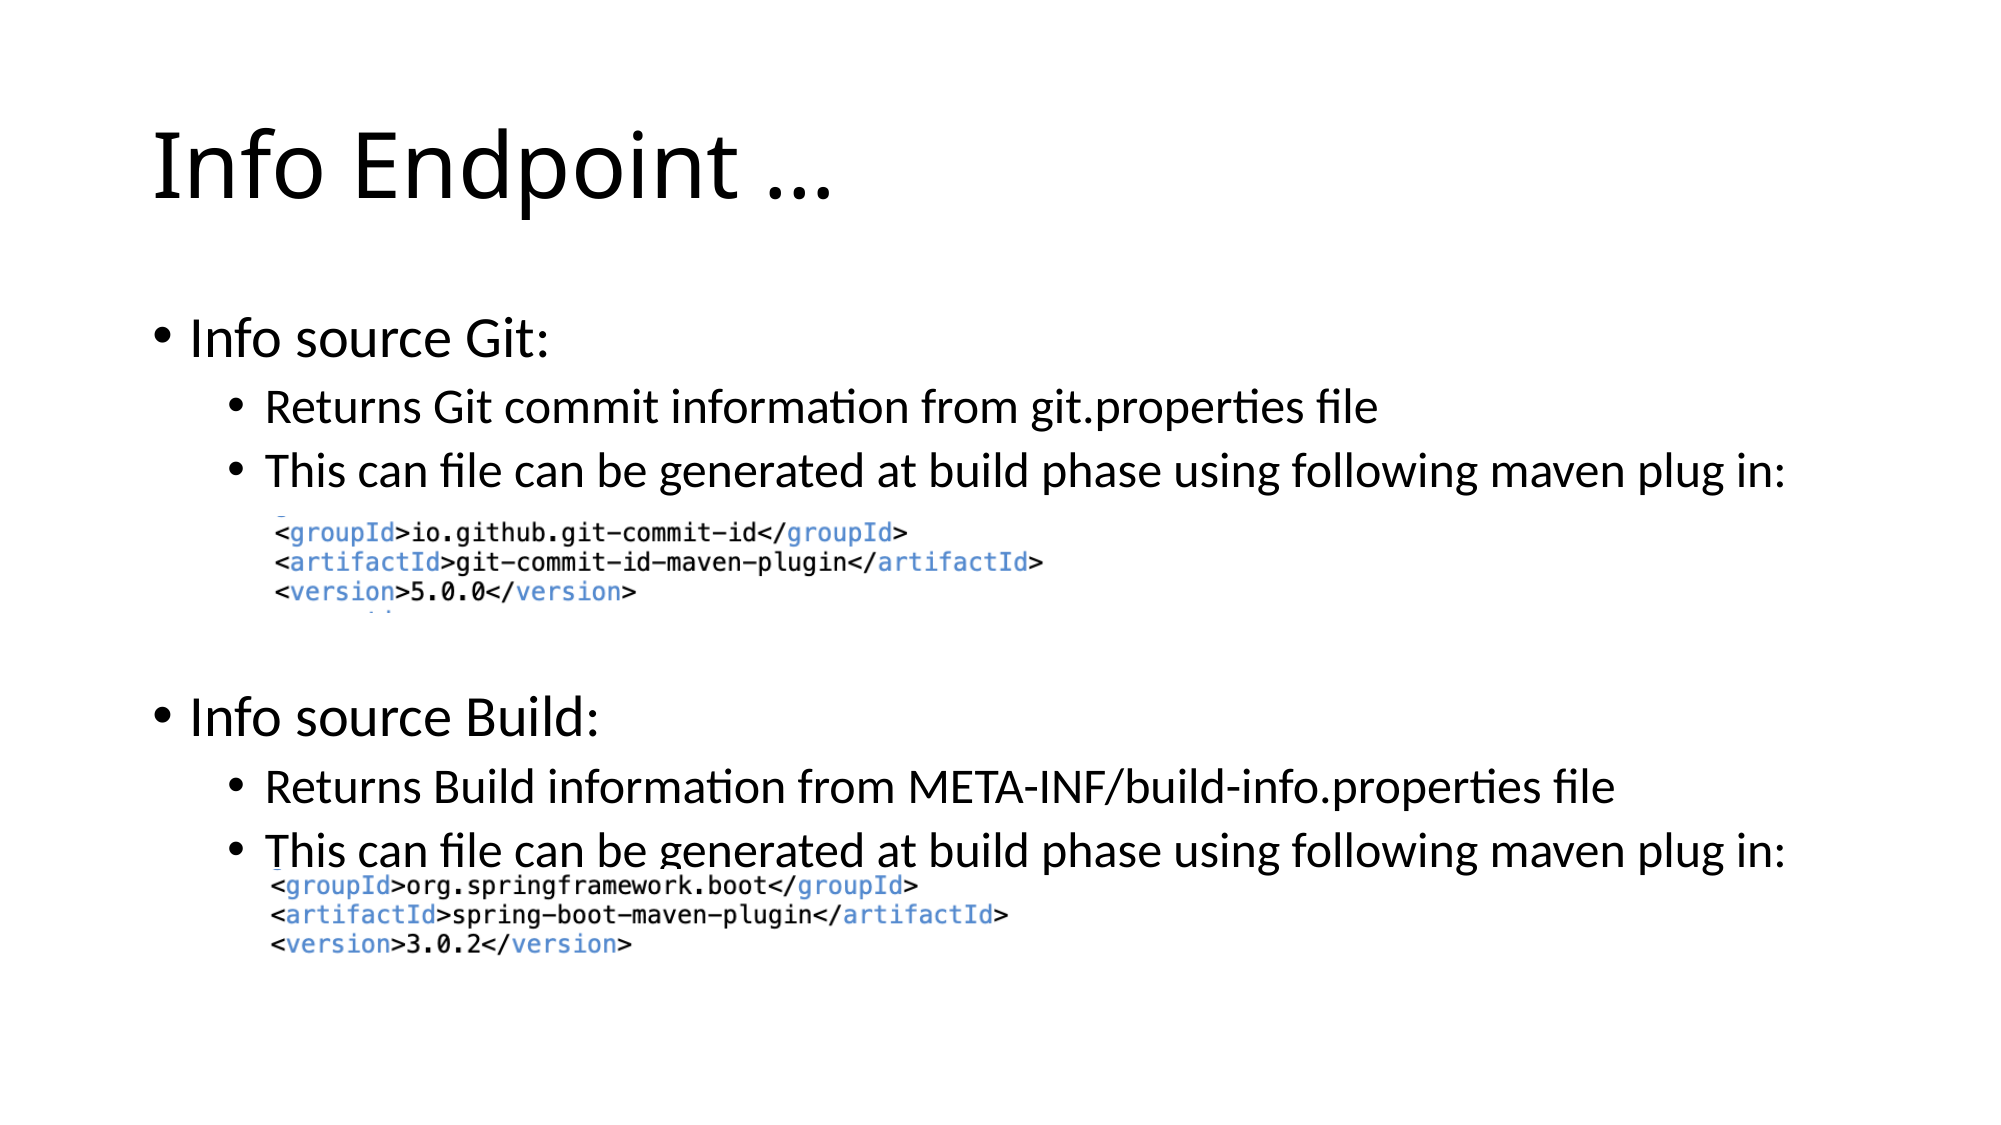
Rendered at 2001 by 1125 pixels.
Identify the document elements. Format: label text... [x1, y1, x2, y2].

list Info source Git: Returns Git commit information from git.properties file This can file can be generated at build phase using following maven plug in: Info source Build: Returns Build information from META-INF/build-info.properties file This can file can be generated at build phase using following maven plug in: [137, 299, 1863, 1014]
picture [257, 869, 1016, 961]
picture [257, 516, 1054, 613]
title Info Endpoint … [137, 59, 1863, 278]
